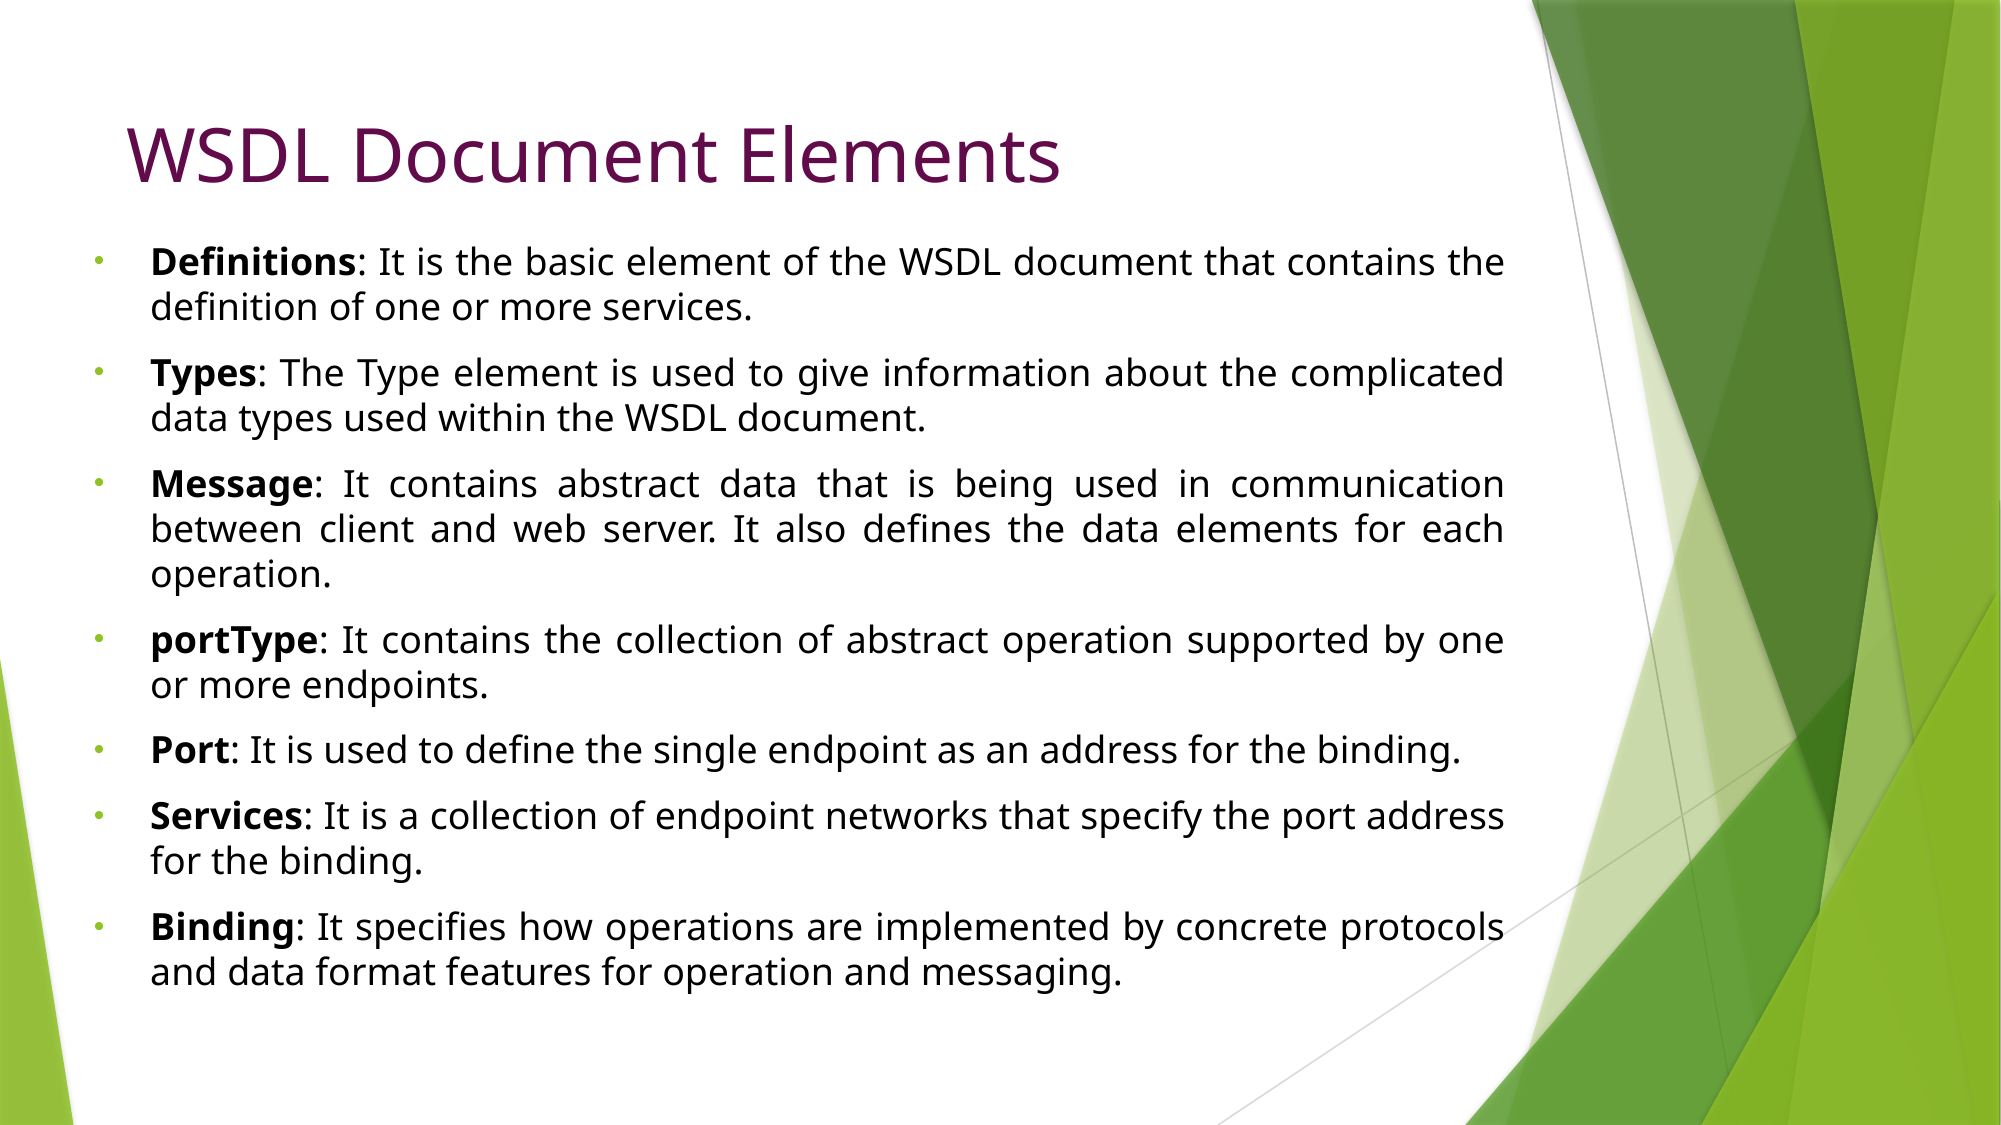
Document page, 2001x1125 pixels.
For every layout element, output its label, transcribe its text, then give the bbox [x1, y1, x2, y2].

list Definitions: It is the basic element of the WSDL document that contains the definition of one or more services. Types: The Type element is used to give information about the complicated data types used within the WSDL document. Message: It contains abstract data that is being used in communication between client and web server. It also defines the data elements for each operation. portType: It contains the collection of abstract operation supported by one or more endpoints. Port: It is used to define the single endpoint as an address for the binding. Services: It is a collection of endpoint networks that specify the port address for the binding. Binding: It specifies how operations are implemented by concrete protocols and data format features for operation and messaging. [78, 230, 1522, 992]
title WSDL Document Elements [111, 99, 1522, 230]
